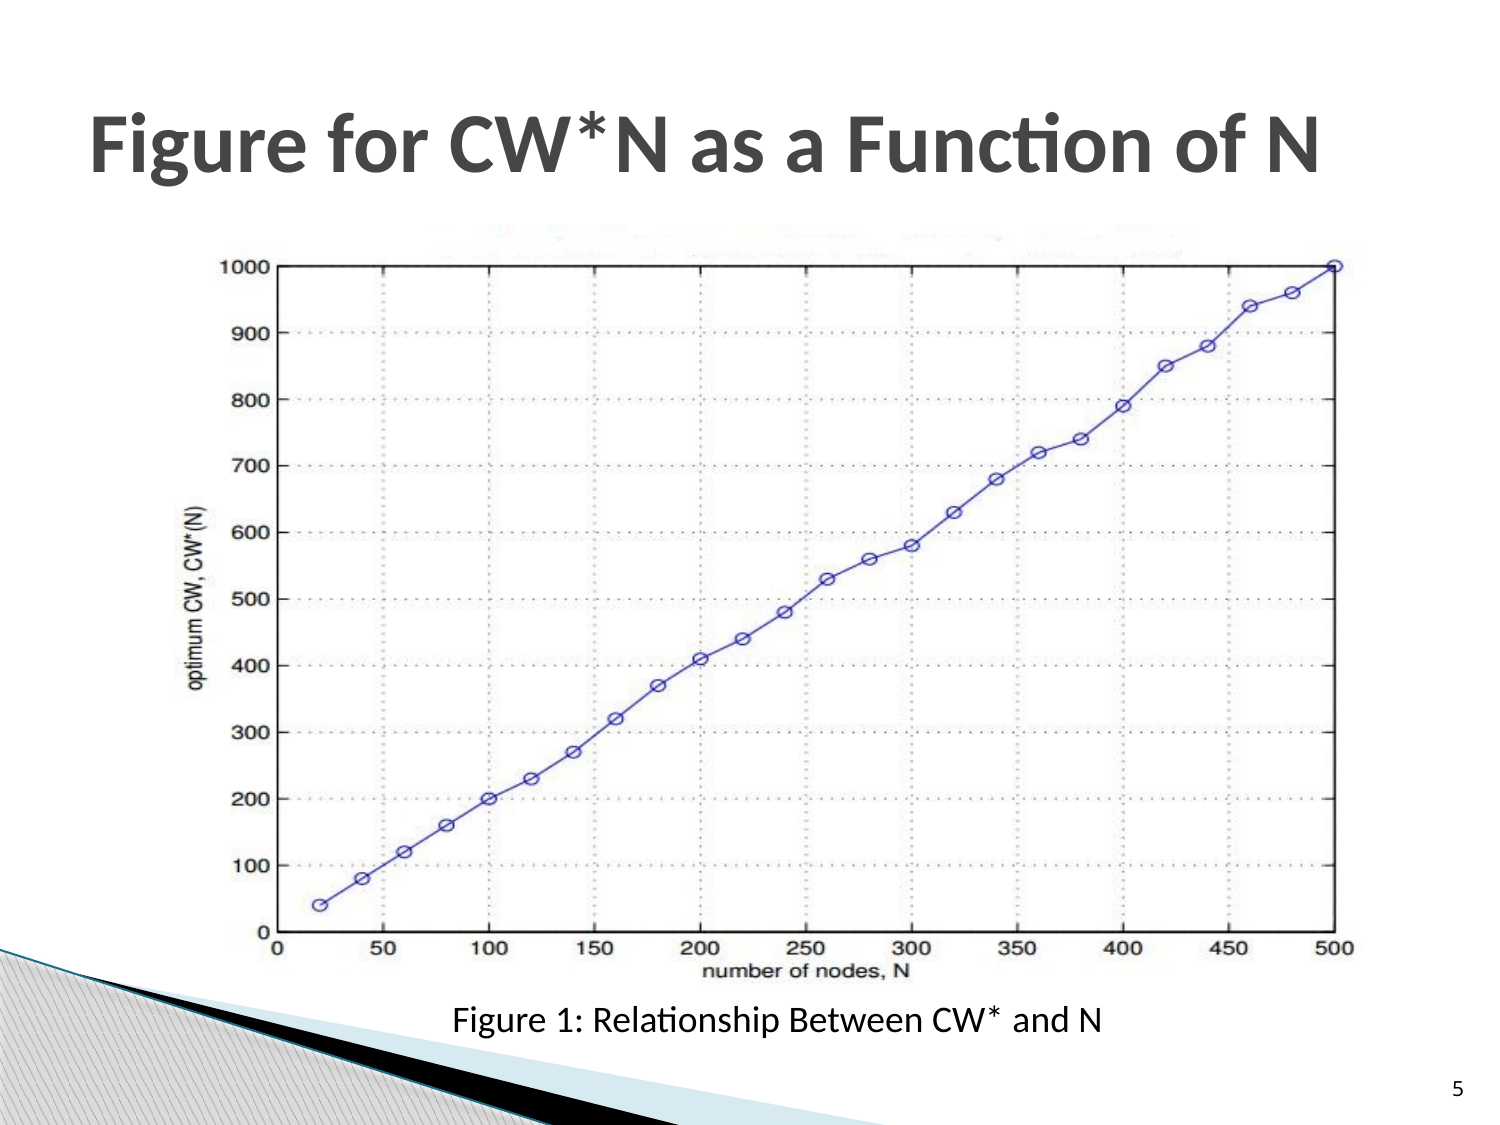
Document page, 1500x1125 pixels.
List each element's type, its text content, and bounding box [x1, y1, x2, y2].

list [174, 224, 1363, 986]
title Figure for CW*N as a Function of N [75, 45, 1425, 233]
text_box Figure 1: Relationship Between CW* and N [437, 987, 1388, 1048]
slide_number 5 [1418, 1051, 1479, 1112]
